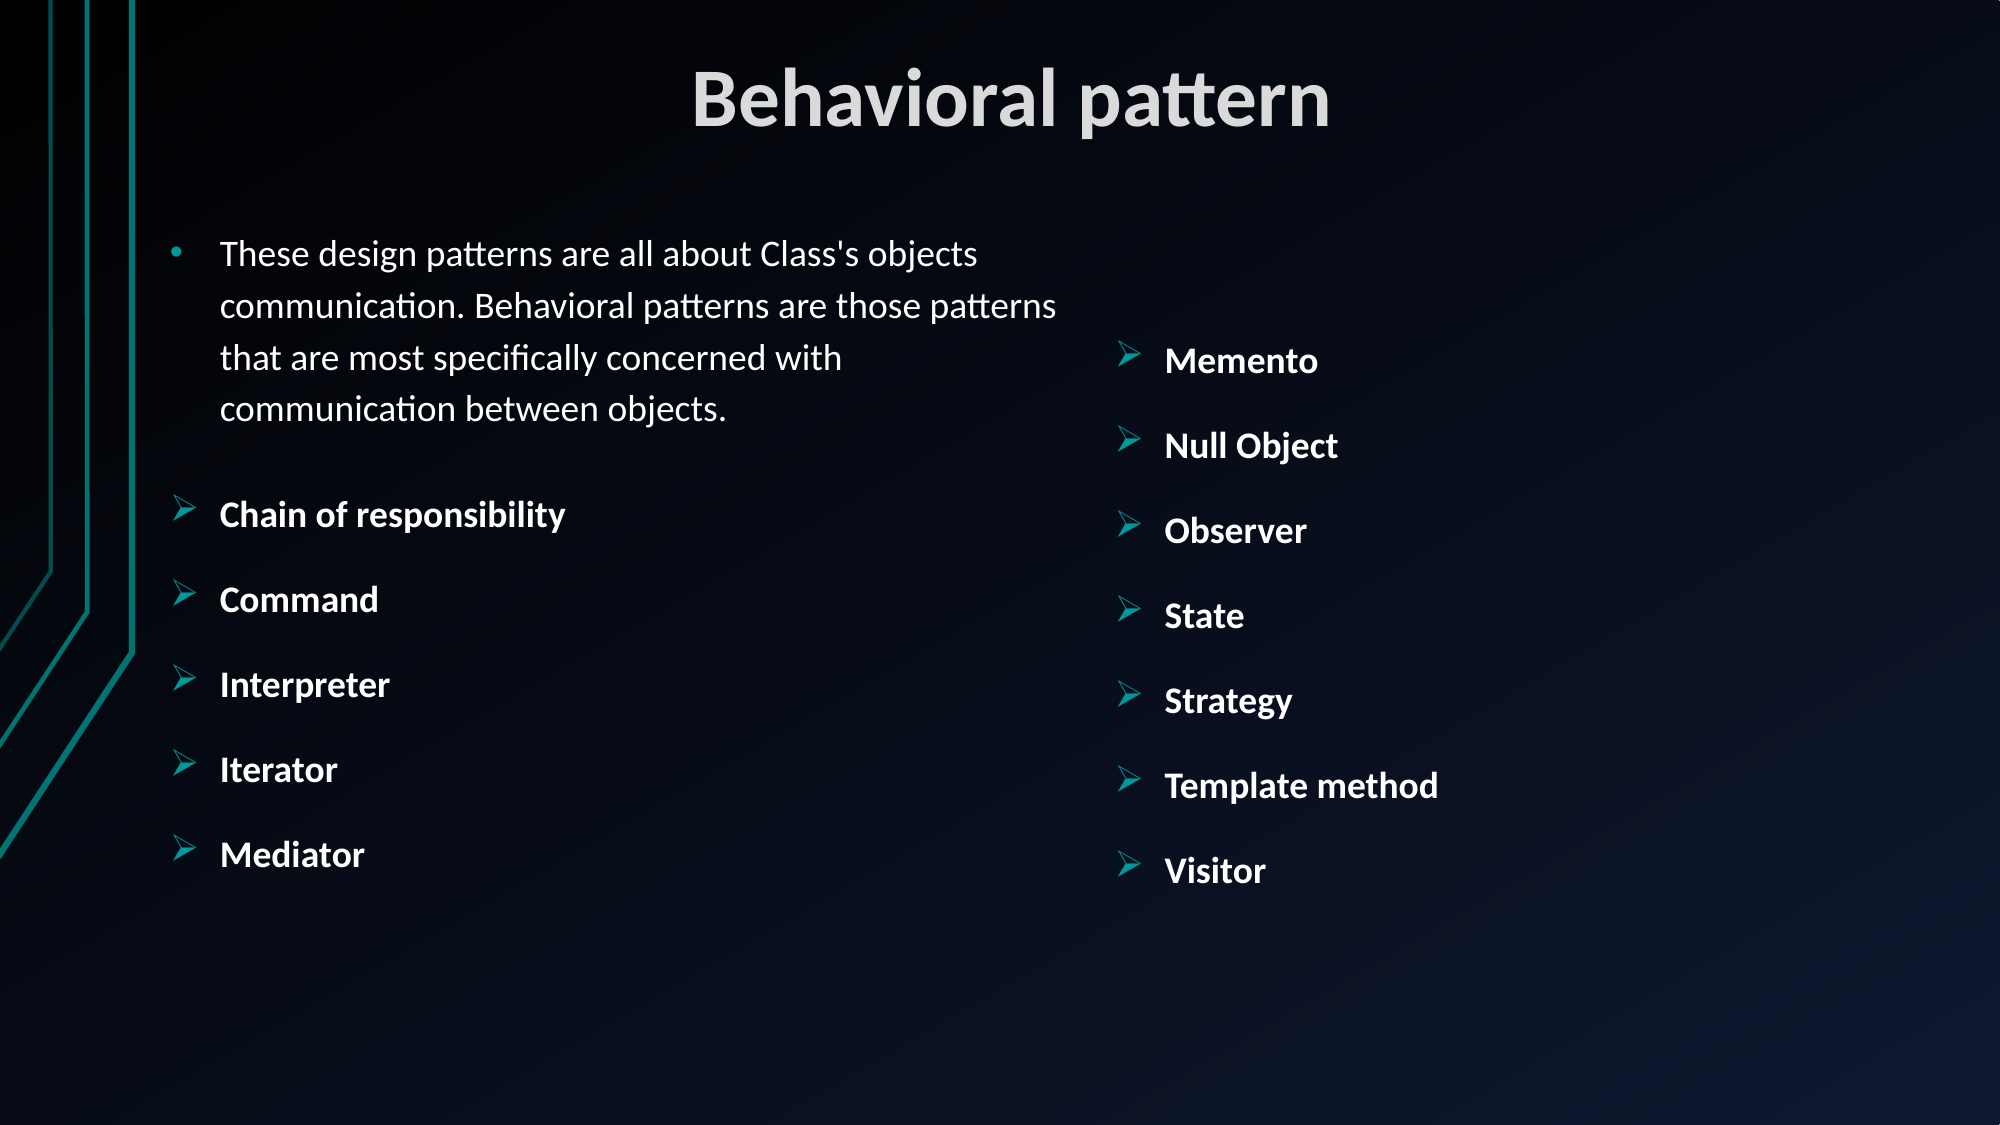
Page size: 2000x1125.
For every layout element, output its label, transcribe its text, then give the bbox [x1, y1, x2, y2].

text_box Memento Null Object Observer State Strategy Template method Visitor [1099, 321, 1975, 899]
list These design patterns are all about Class's objects communication. Behavioral patterns are those patterns that are most specifically concerned with communication between objects. Chain of responsibility Command Interpreter Iterator Mediator [149, 212, 1100, 1012]
title Behavioral pattern [162, 0, 1862, 155]
